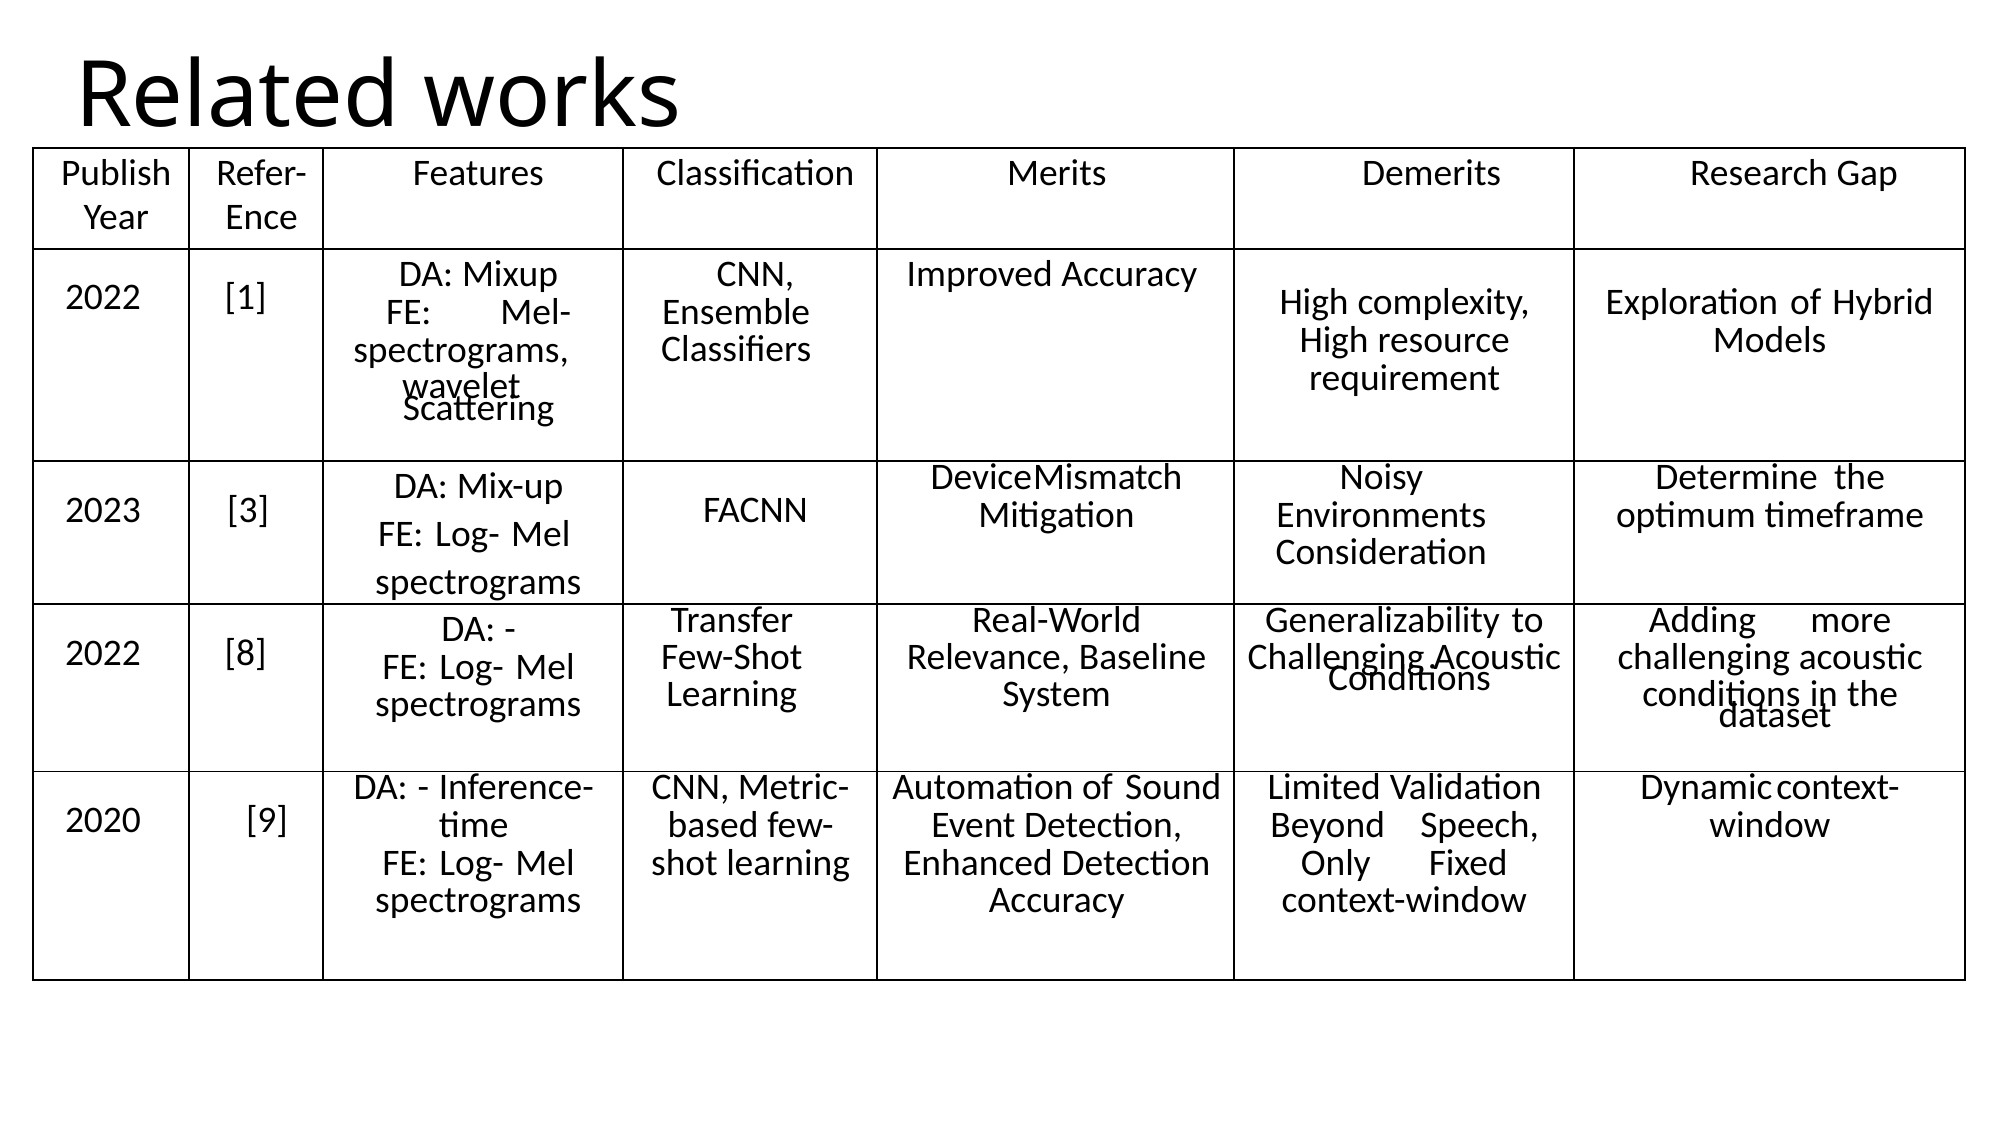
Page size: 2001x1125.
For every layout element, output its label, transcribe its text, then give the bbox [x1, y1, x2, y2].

table_cell Improved Accuracy [878, 250, 1233, 460]
table_cell Real-World Relevance, Baseline System [878, 605, 1233, 771]
table_cell DA: - Inference- time FE: Log- Mel spectrograms [324, 772, 622, 979]
table_cell High complexity, High resource requirement [1235, 250, 1573, 460]
table_cell 2022 [34, 250, 188, 460]
table_cell DA: Mix-up FE: Log- Mel spectrograms [324, 462, 622, 603]
table_cell Noisy Environments Consideration [1235, 462, 1573, 603]
table_cell [8] [190, 605, 322, 771]
table_header Classification [624, 149, 876, 248]
table_cell Transfer Few-Shot Learning [624, 605, 876, 771]
table_cell Adding more challenging acoustic conditions in the dataset [1575, 605, 1964, 771]
table_cell [9] [190, 772, 322, 979]
table_cell CNN, Metric- based few- shot learning [624, 772, 876, 979]
table_header Research Gap [1575, 149, 1964, 248]
table_cell DA: Mixup FE: Mel- spectrograms, wavelet Scattering [324, 250, 622, 460]
table_header Publish Year [34, 149, 188, 248]
table_cell Device Mismatch Mitigation [878, 462, 1233, 603]
table_cell Generalizability to Challenging Acoustic Conditions [1235, 605, 1573, 771]
table_cell Determine the optimum timeframe [1575, 462, 1964, 603]
table_cell Automation of Sound Event Detection, Enhanced Detection Accuracy [878, 772, 1233, 979]
table_cell 2023 [34, 462, 188, 603]
table_cell 2020 [34, 772, 188, 979]
table_cell [3] [190, 462, 322, 603]
table_header Merits [878, 149, 1233, 248]
table_cell Exploration of Hybrid Models [1575, 250, 1964, 460]
table_cell DA: - FE: Log- Mel spectrograms [324, 605, 622, 771]
table_cell [1] [190, 250, 322, 460]
table_header Features [324, 149, 622, 248]
table_cell CNN, Ensemble Classifiers [624, 250, 876, 460]
table_header Refer- Ence [190, 149, 322, 248]
table_cell FACNN [624, 462, 876, 603]
table_header Demerits [1235, 149, 1573, 248]
title Related works [60, 16, 1785, 147]
table_cell 2022 [34, 605, 188, 771]
table_cell Limited Validation Beyond Speech, Only Fixed context-window [1235, 772, 1573, 979]
table_cell Dynamic context- window [1575, 772, 1964, 979]
